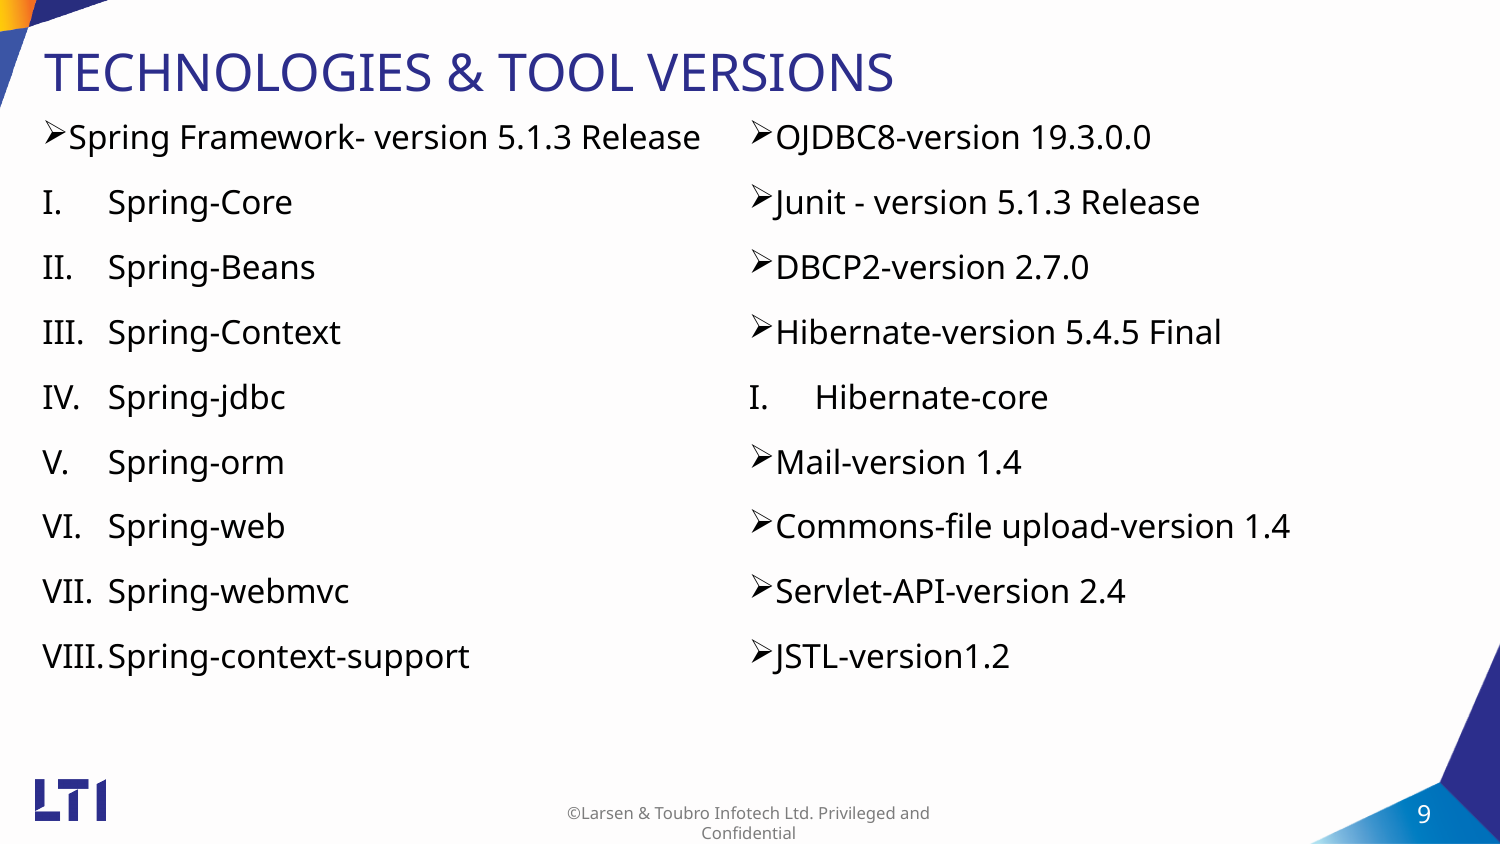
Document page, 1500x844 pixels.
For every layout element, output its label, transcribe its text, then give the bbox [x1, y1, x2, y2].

picture [35, 779, 106, 821]
picture [0, 0, 109, 110]
picture [1288, 640, 1500, 844]
list Spring Framework- version 5.1.3 Release Spring-Core Spring-Beans Spring-Context Spring-jdbc Spring-orm Spring-web Spring-webmvc Spring-context-support OJDBC8-version 19.3.0.0 Junit - version 5.1.3 Release DBCP2-version 2.7.0 Hibernate-version 5.4.5 Final Hibernate-core Mail-version 1.4 Commons-file upload-version 1.4 Servlet-API-version 2.4 JSTL-version1.2 [42, 116, 1456, 784]
title TECHNOLOGIES & TOOL VERSIONS [43, 38, 1362, 104]
